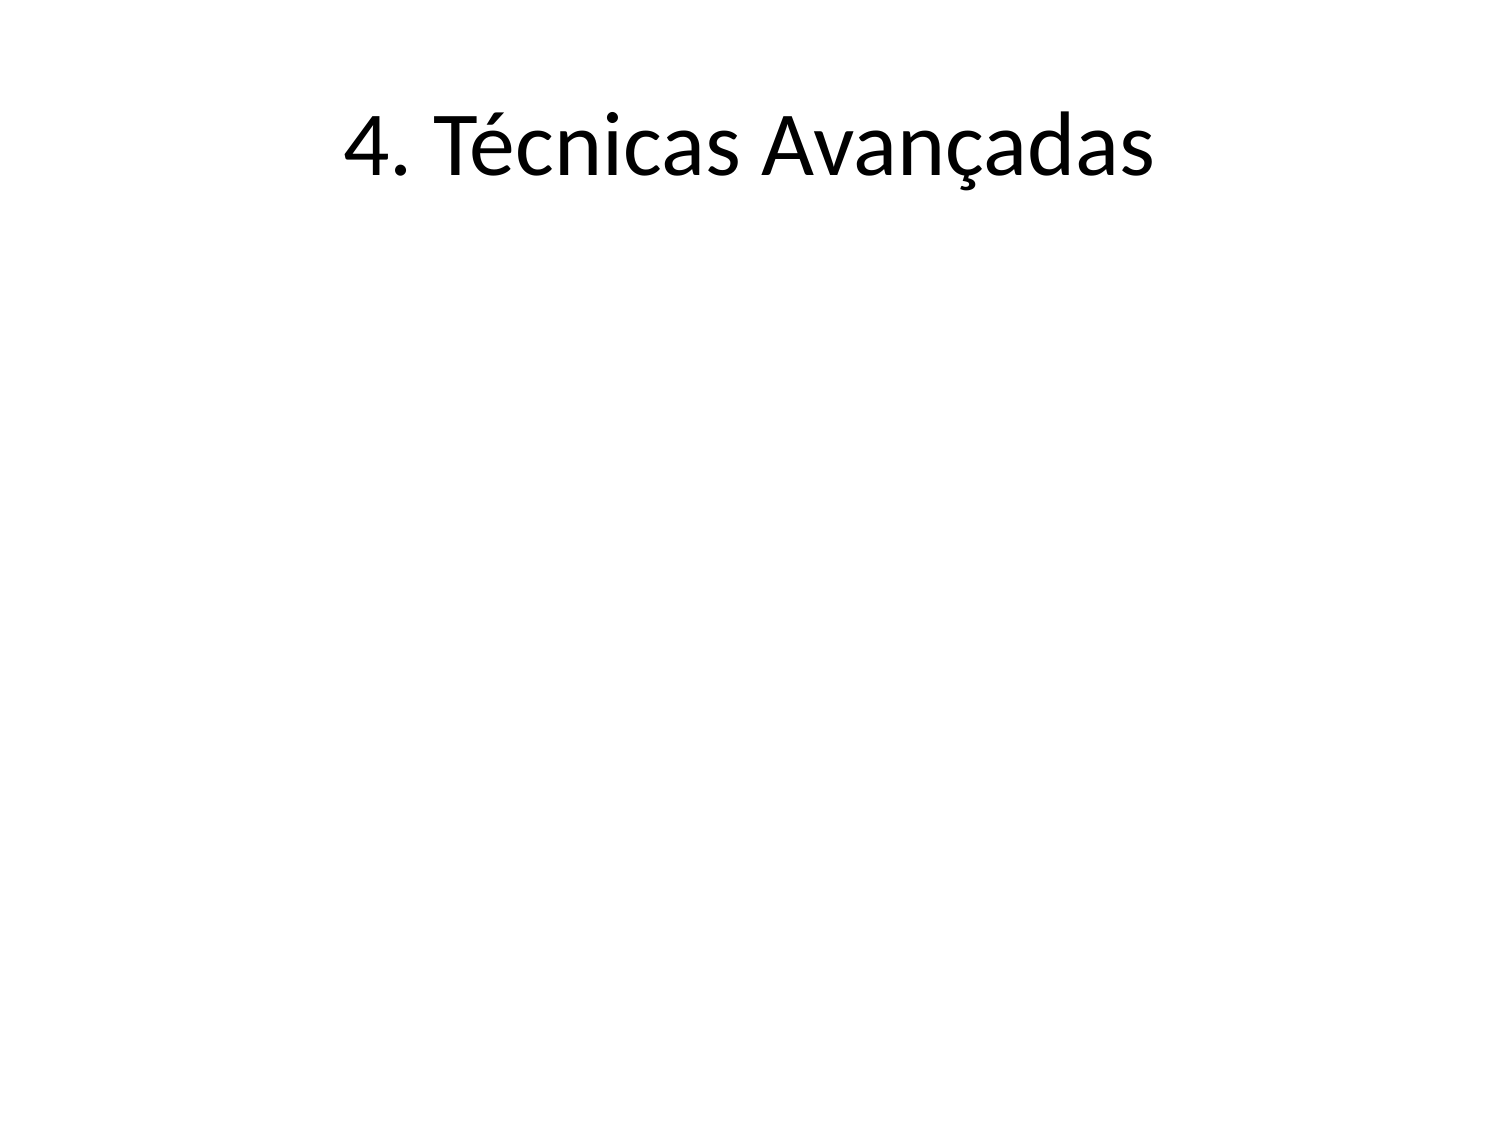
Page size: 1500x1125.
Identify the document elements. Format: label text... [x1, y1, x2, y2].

title 4. Técnicas Avançadas [75, 45, 1425, 233]
